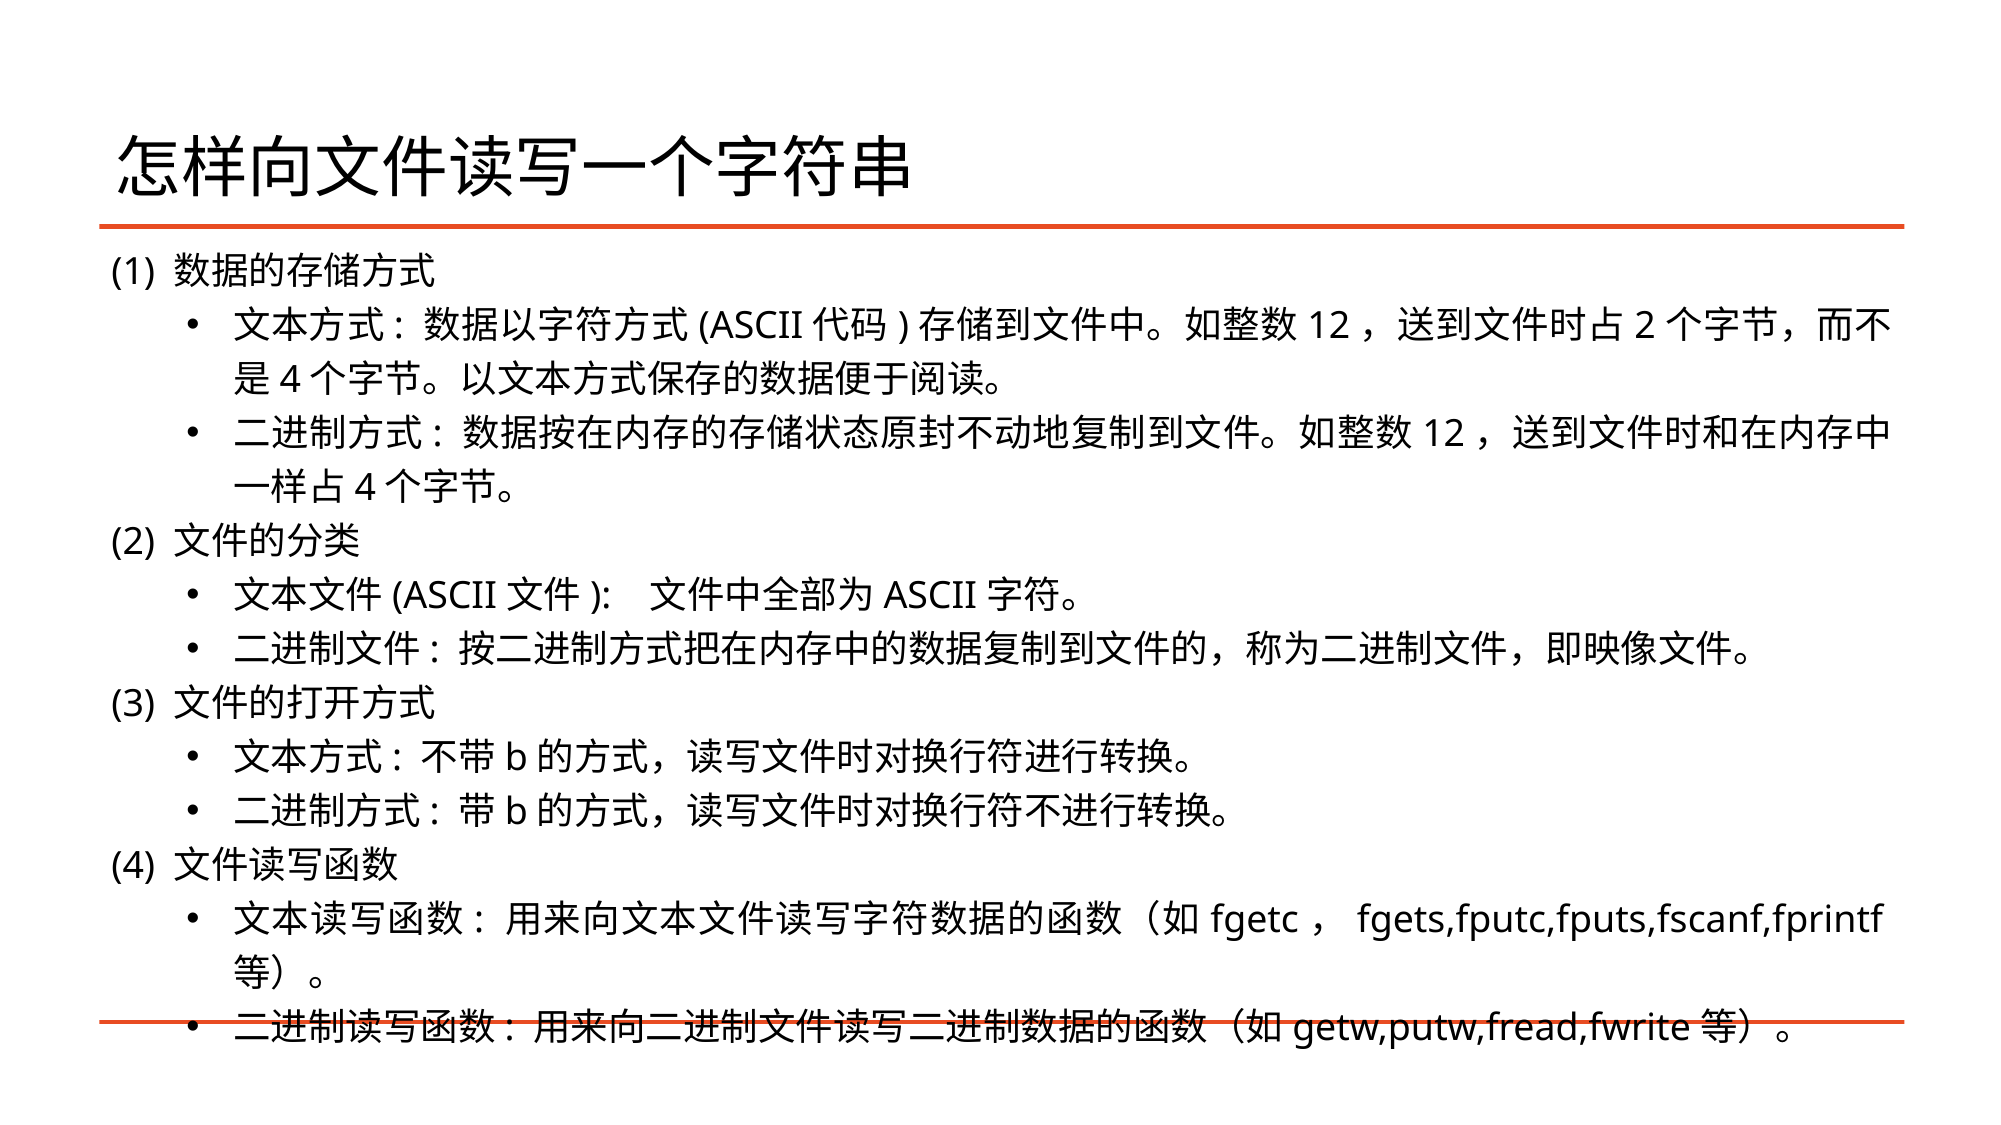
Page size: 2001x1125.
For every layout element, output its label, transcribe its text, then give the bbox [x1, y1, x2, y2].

title 怎样向文件读写一个字符串 [99, 61, 1825, 226]
title 怎样向文件读写一个字符串 [99, 228, 1825, 279]
